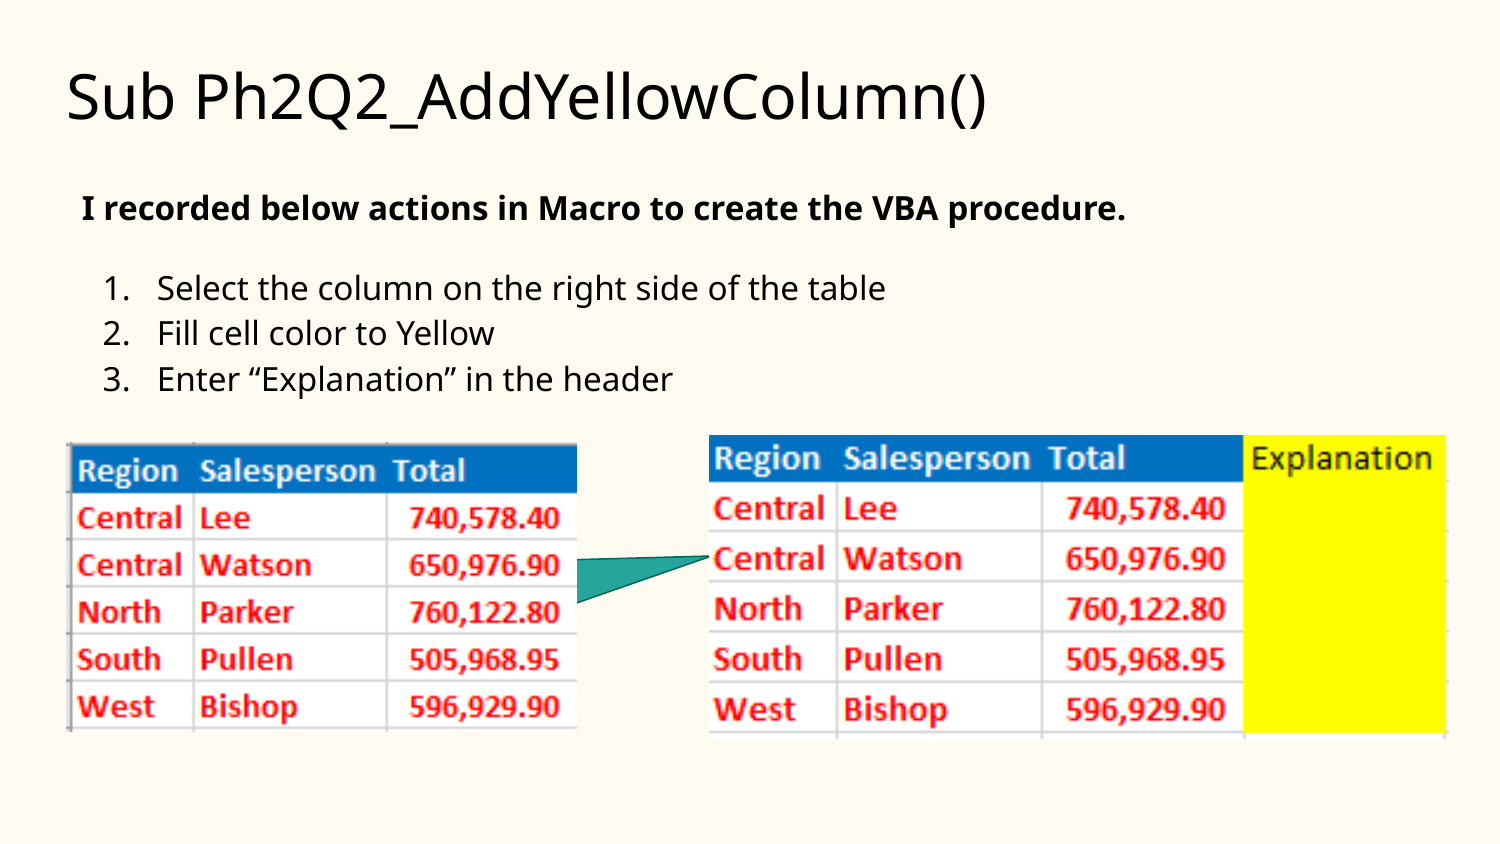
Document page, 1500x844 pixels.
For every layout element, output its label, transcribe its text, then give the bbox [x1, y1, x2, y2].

text_box [582, 556, 703, 602]
picture [708, 435, 1450, 739]
picture [66, 442, 578, 732]
list I recorded below actions in Macro to create the VBA procedure. Select the column on the right side of the table Fill cell color to Yellow Enter “Explanation” in the header [66, 166, 1165, 412]
title Sub Ph2Q2_AddYellowColumn() [51, 41, 1449, 143]
